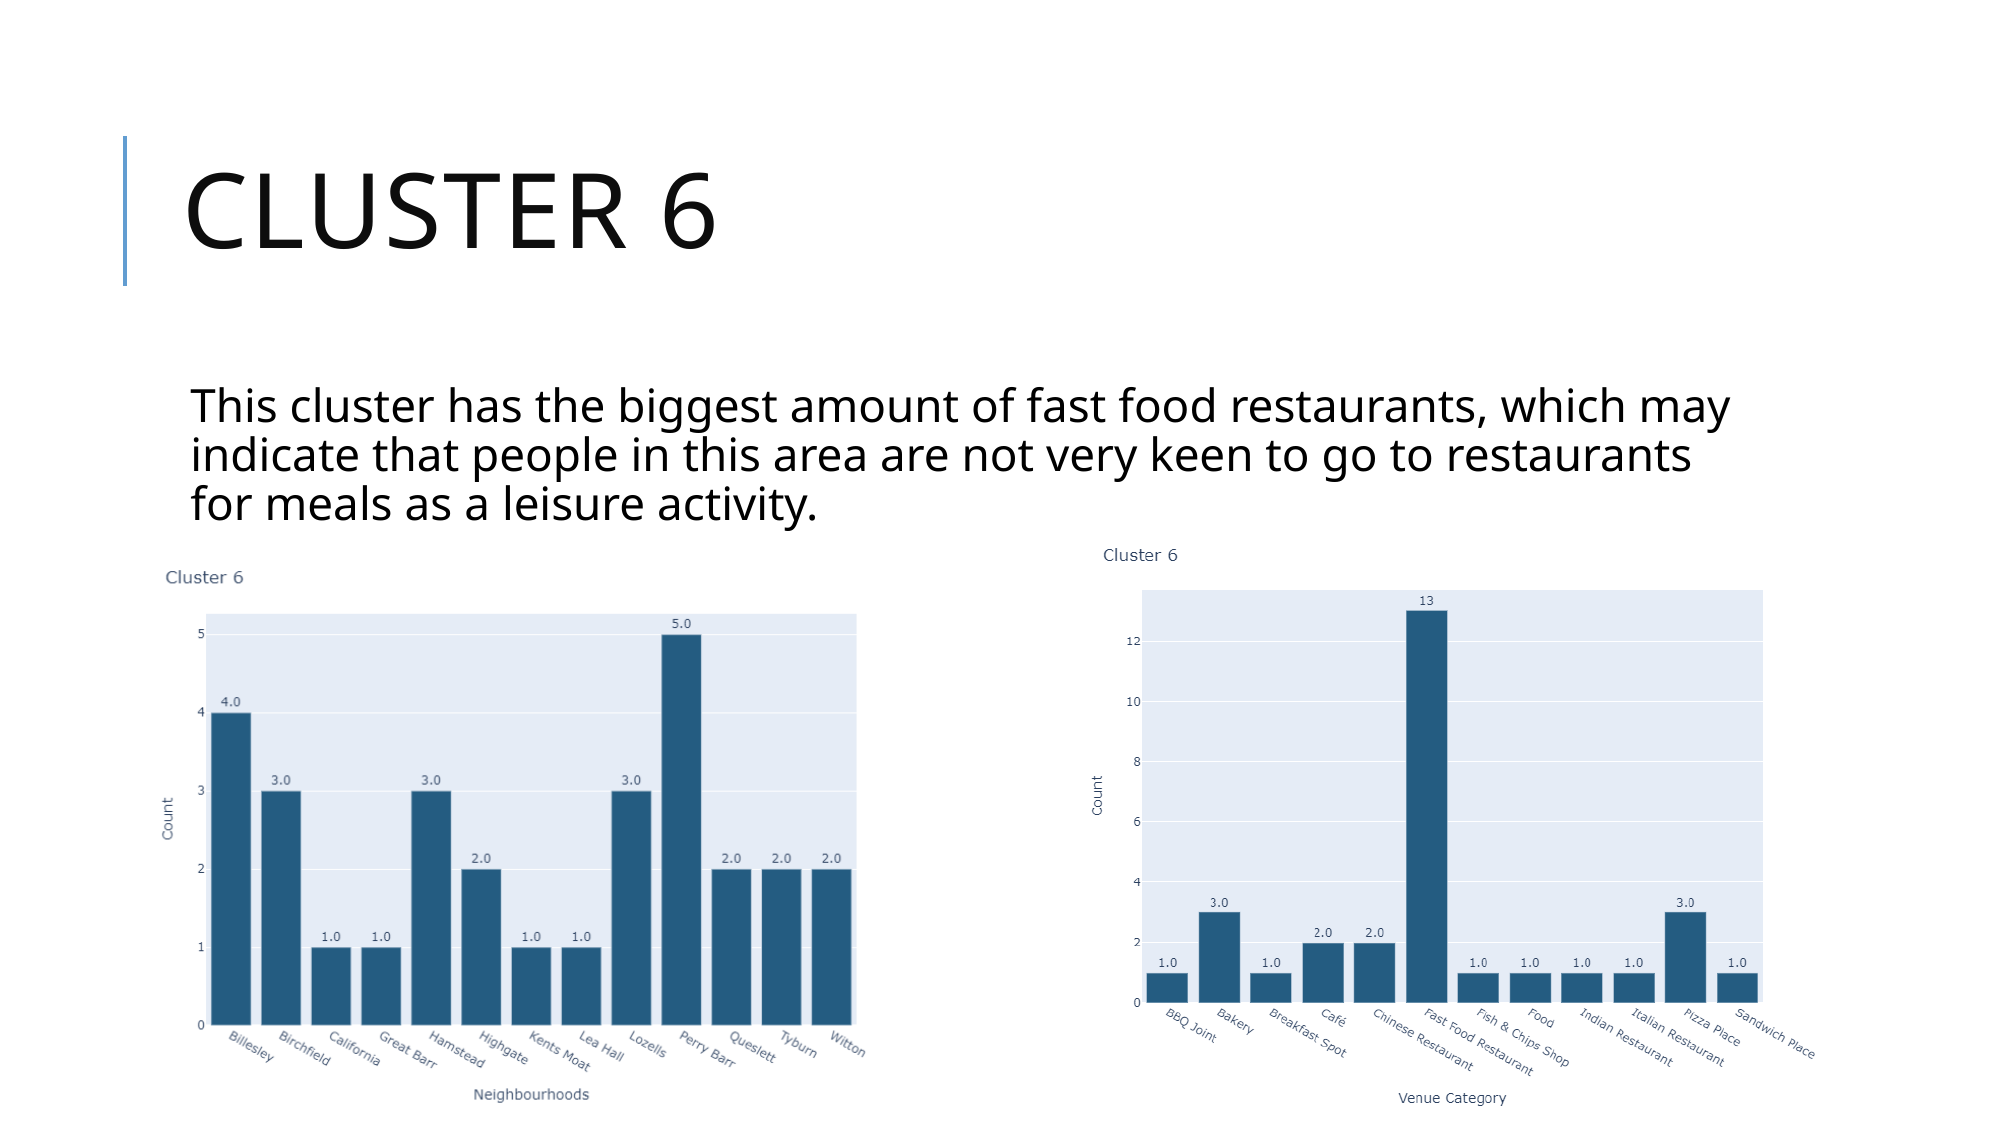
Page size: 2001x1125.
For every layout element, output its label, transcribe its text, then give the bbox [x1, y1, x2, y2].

list This cluster has the biggest amount of fast food restaurants, which may indicate that people in this area are not very keen to go to restaurants for meals as a leisure activity. [168, 375, 1763, 1035]
picture [1078, 541, 1825, 1114]
title Cluster 6 [168, 96, 1763, 342]
picture [140, 561, 883, 1125]
